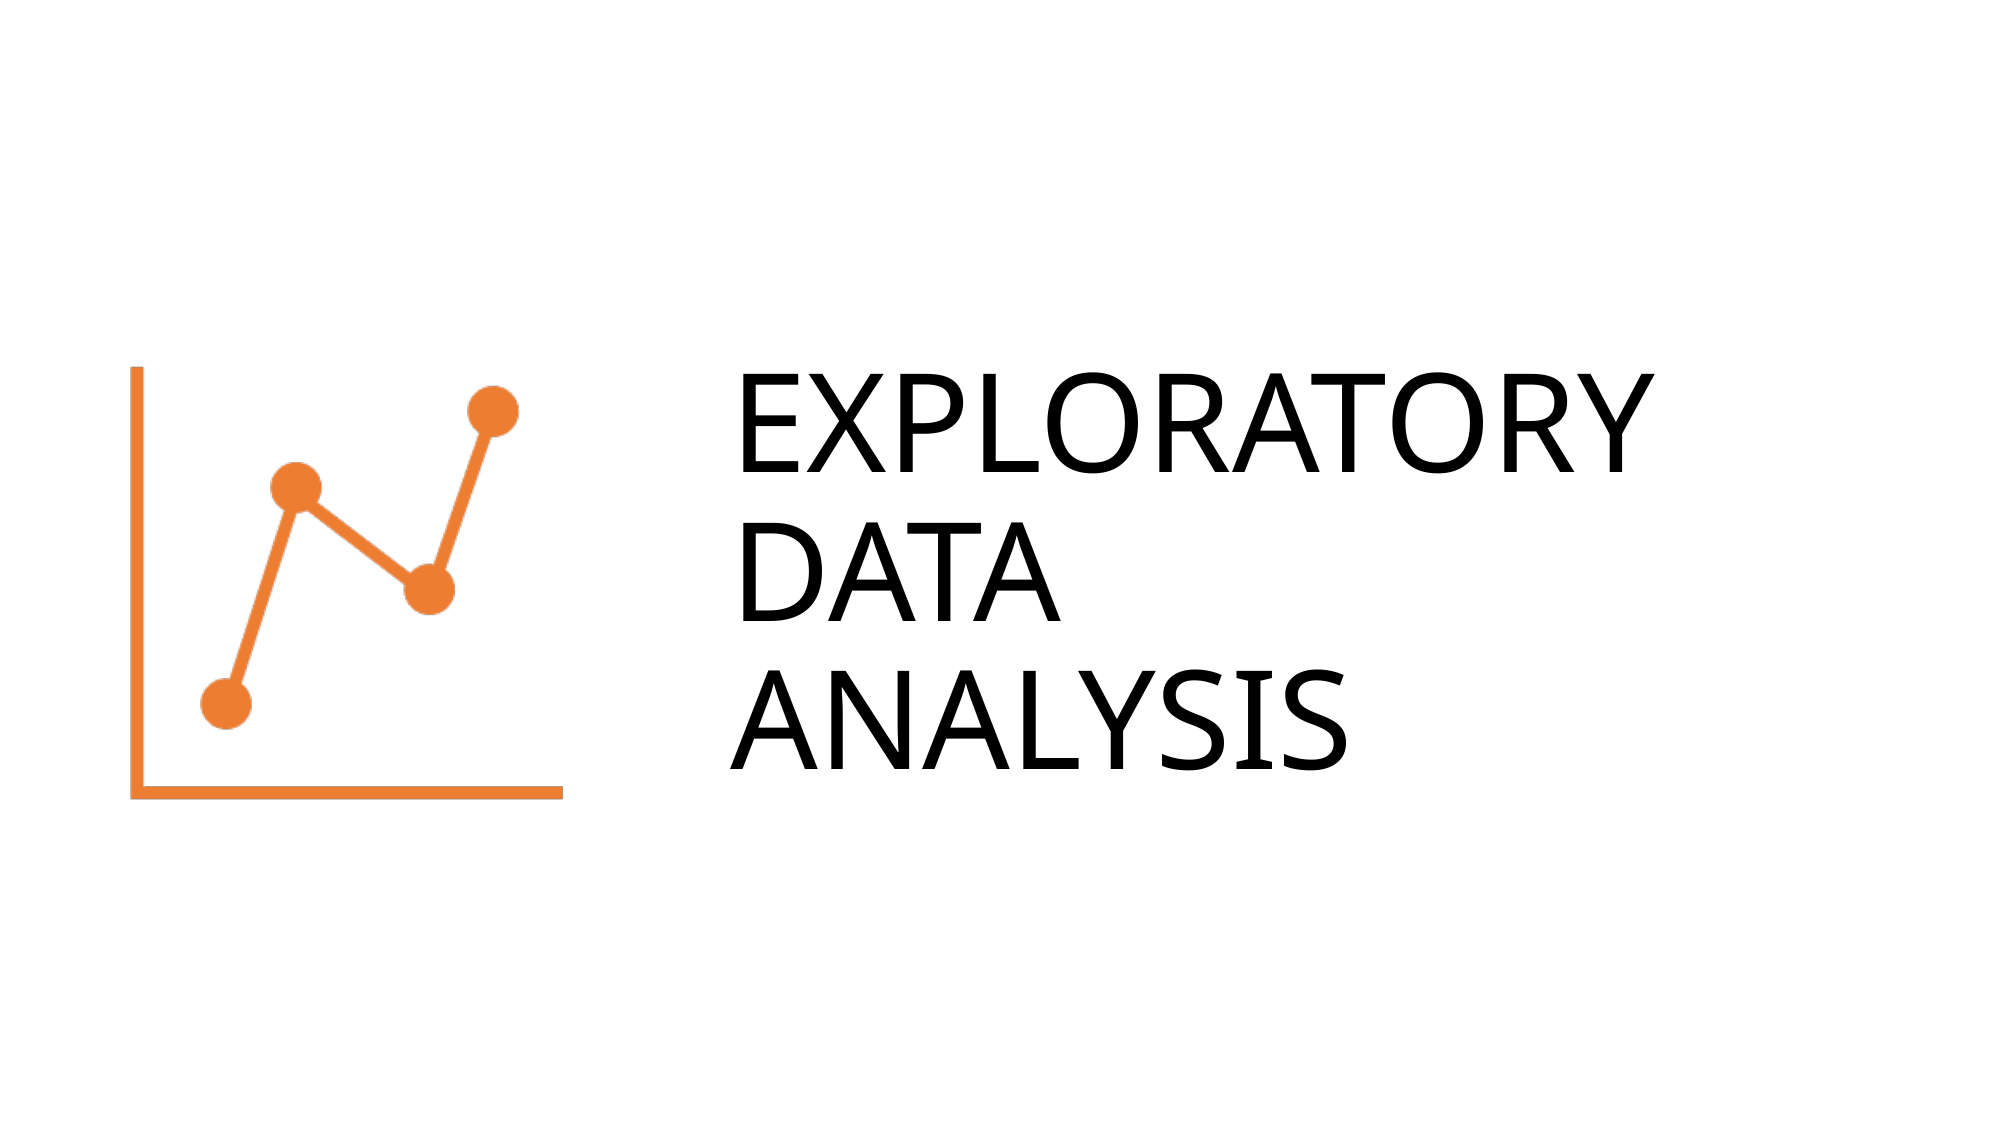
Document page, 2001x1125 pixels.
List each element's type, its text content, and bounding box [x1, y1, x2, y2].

title EXPLORATORY DATA ANALYSIS [715, 467, 2000, 686]
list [42, 272, 652, 882]
